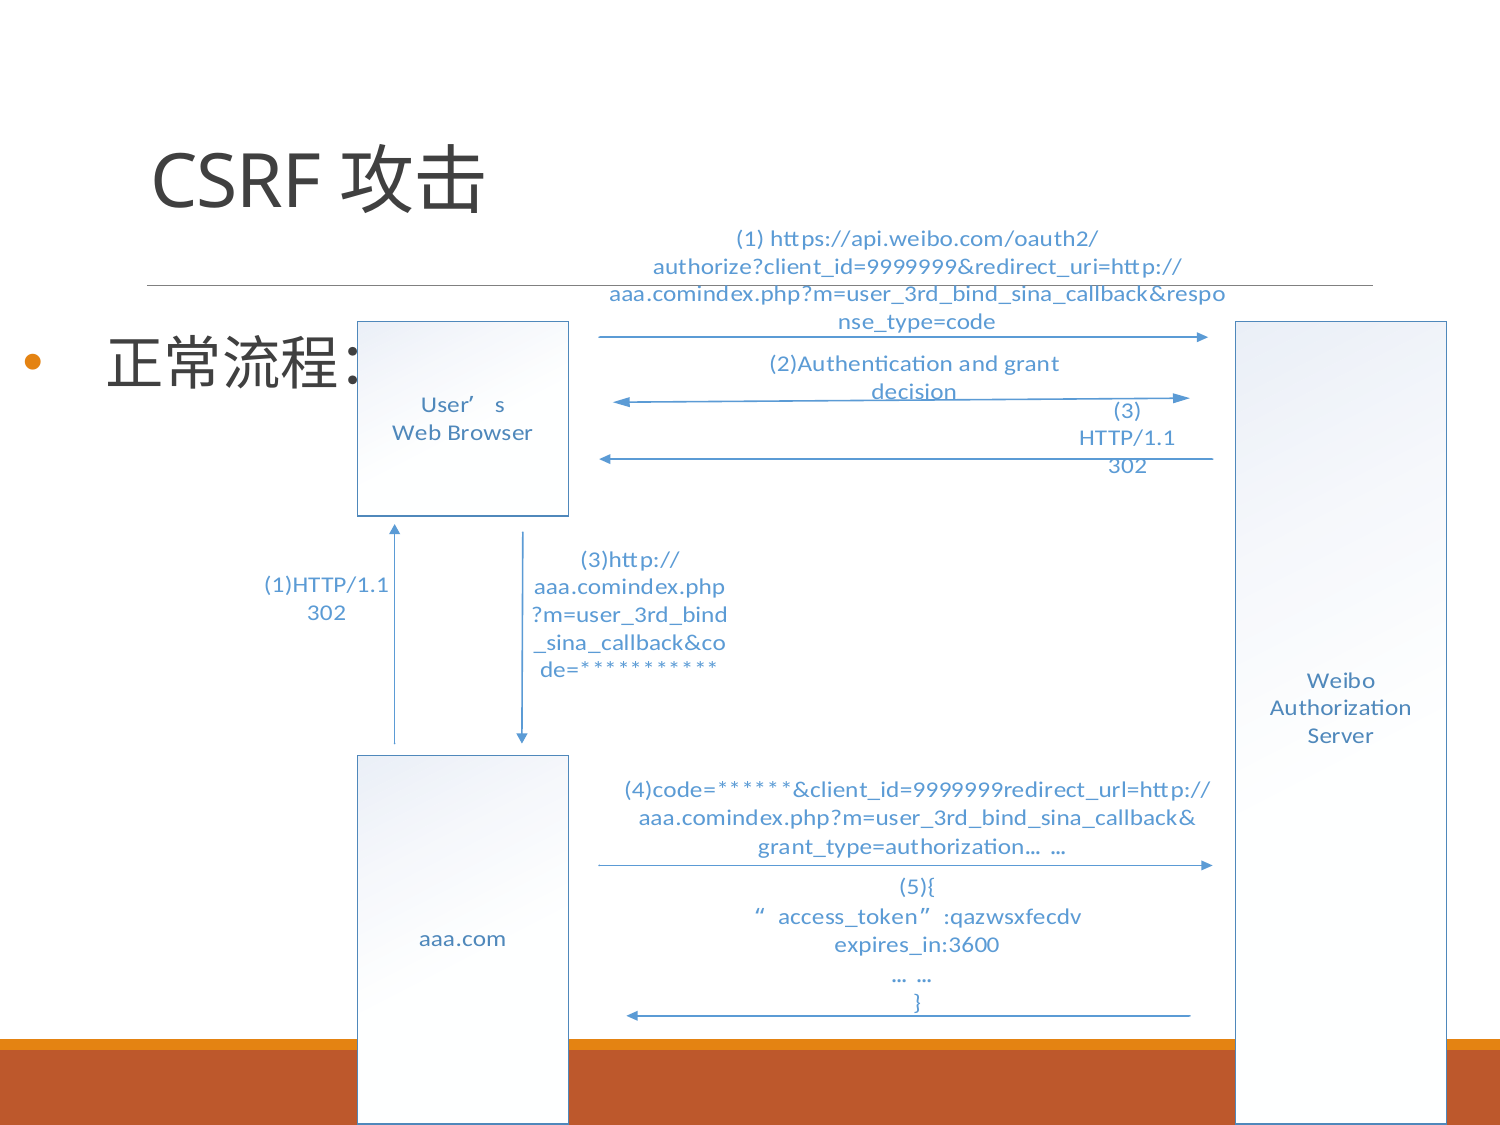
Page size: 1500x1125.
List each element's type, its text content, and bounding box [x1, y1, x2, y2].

picture [248, 216, 1448, 1125]
title CSRF攻击 [135, 60, 1373, 231]
list 正常流程： [22, 311, 245, 972]
